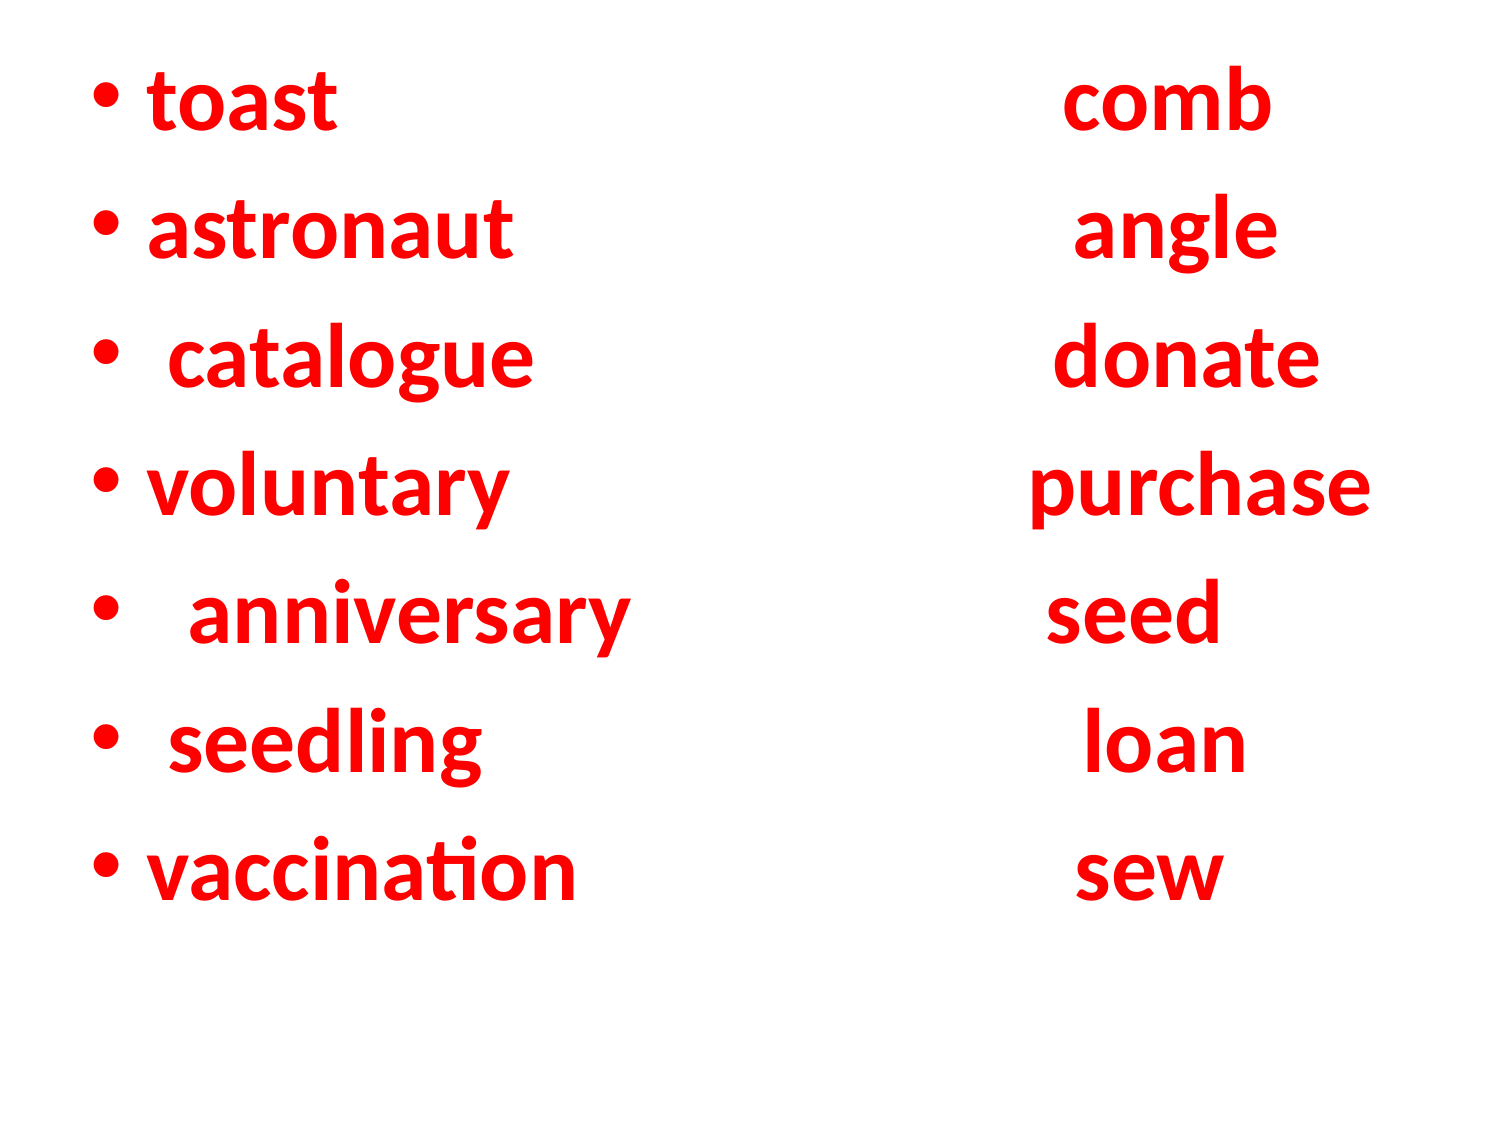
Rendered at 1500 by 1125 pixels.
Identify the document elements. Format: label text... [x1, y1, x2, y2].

list toast comb astronaut angle catalogue donate voluntary purchase anniversary seed seedling loan vaccination sew [75, 30, 1425, 1005]
